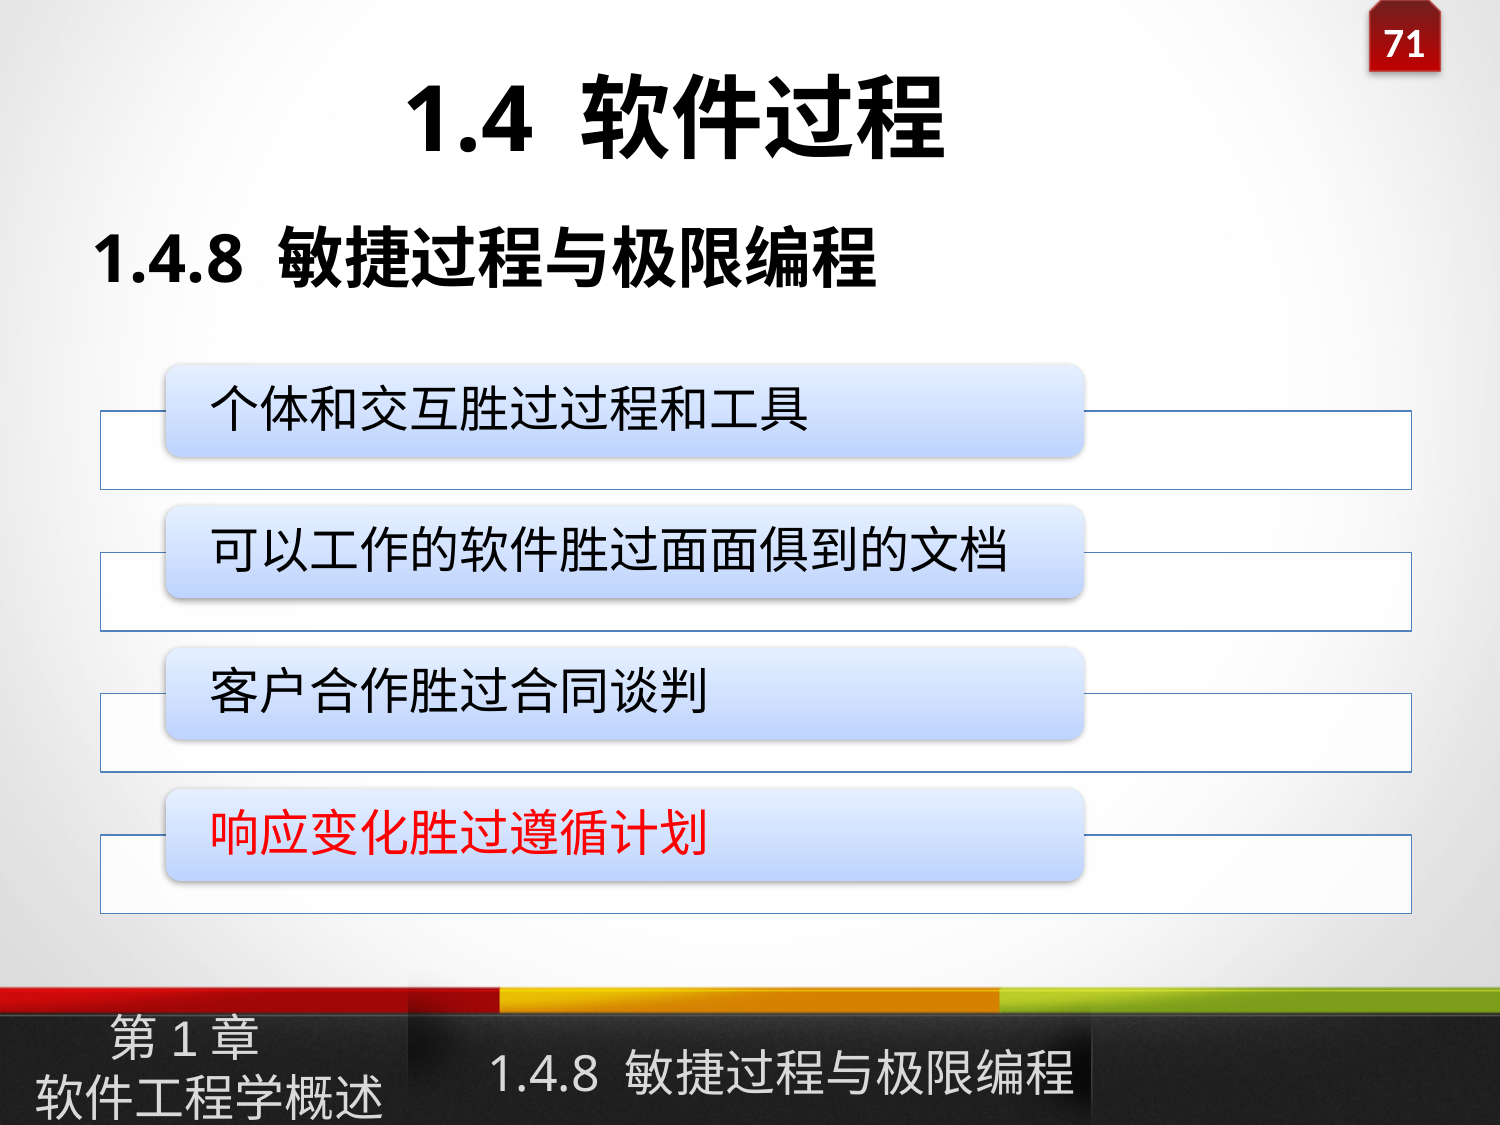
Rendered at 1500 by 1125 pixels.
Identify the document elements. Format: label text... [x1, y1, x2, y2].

text_box 1.4.8 敏捷过程与极限编程 [458, 1032, 1105, 1111]
text_box 1.4.8 敏捷过程与极限编程 [75, 206, 941, 309]
title 1.4 软件过程 [0, 20, 1351, 209]
picture [0, 0, 1500, 1125]
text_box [100, 361, 1412, 918]
